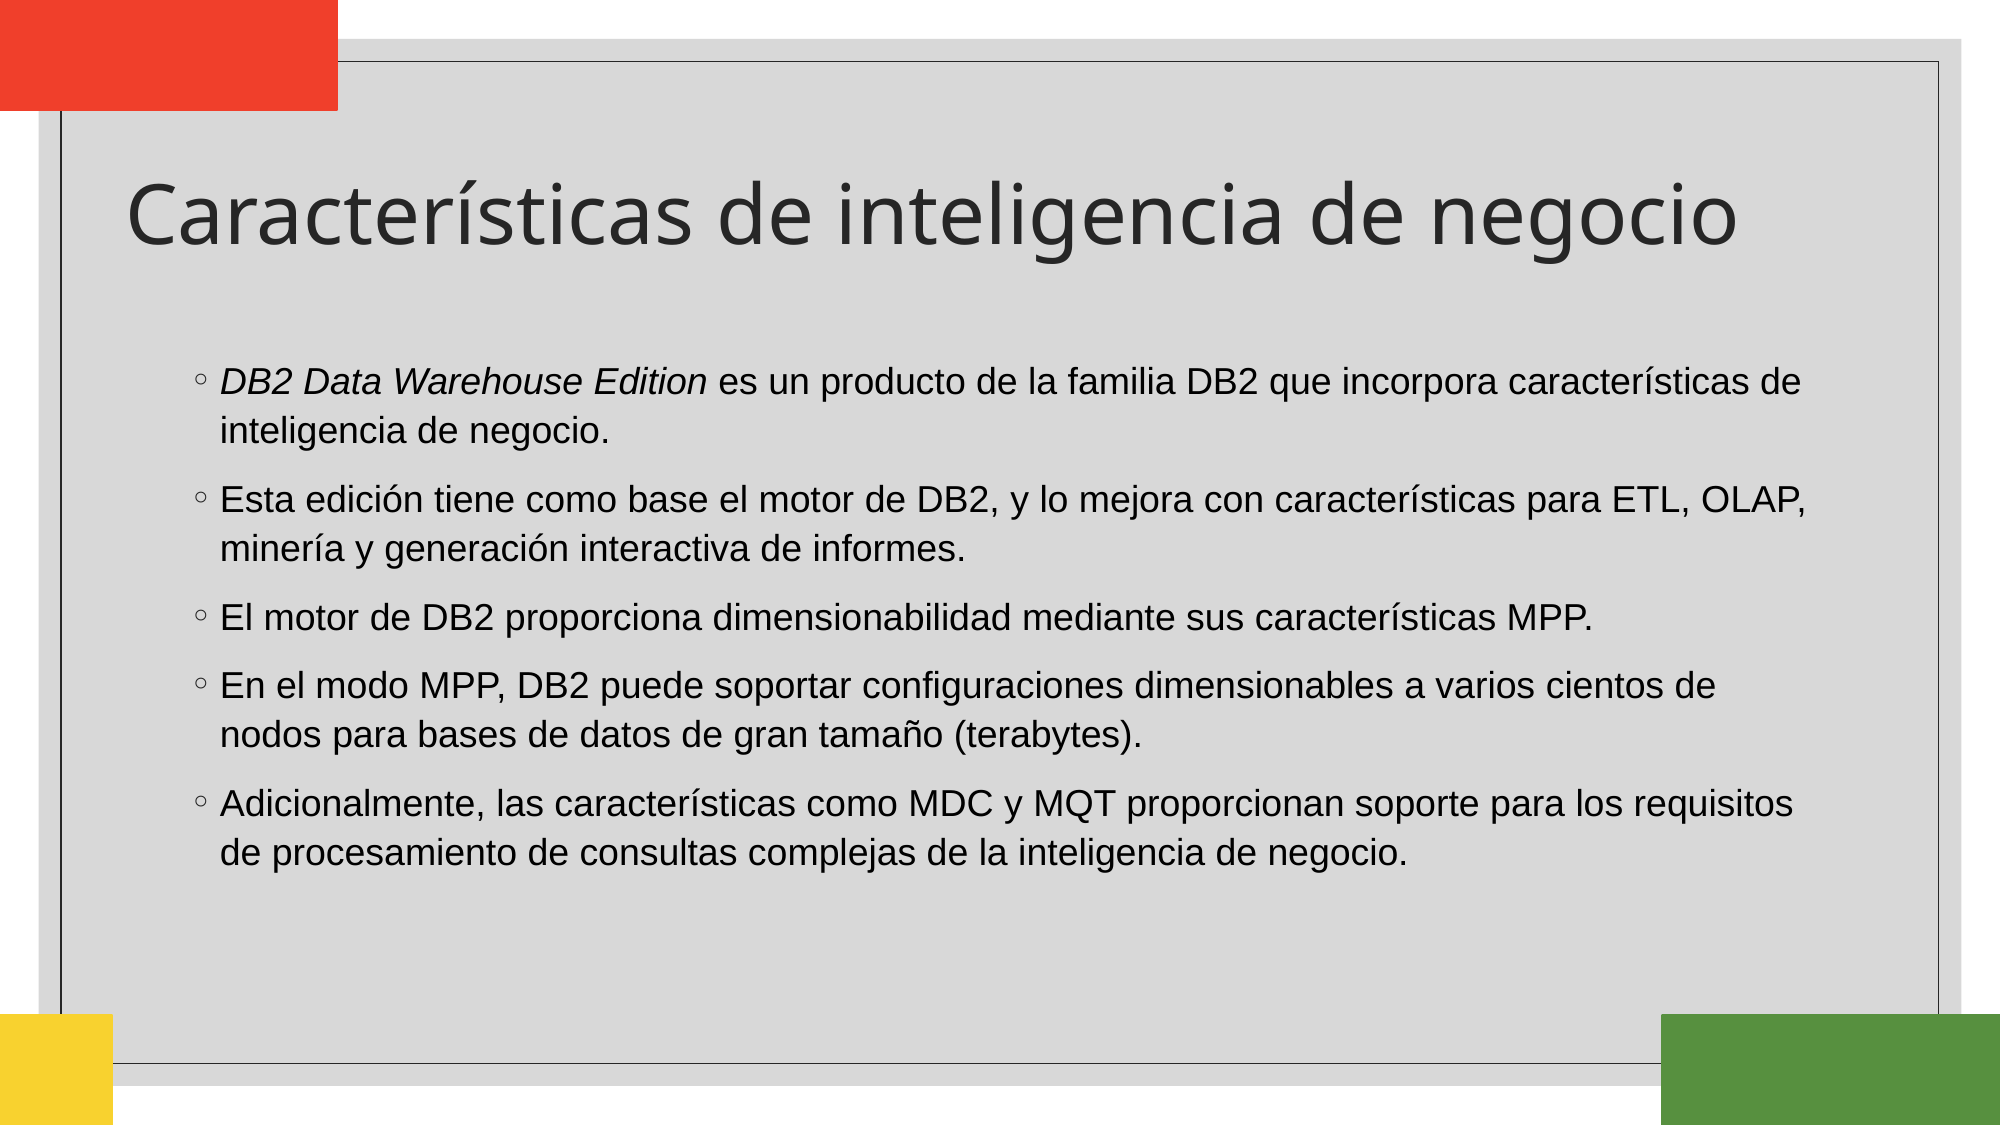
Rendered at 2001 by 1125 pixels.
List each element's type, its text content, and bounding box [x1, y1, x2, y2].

text_box [0, 1014, 113, 1125]
title Características de inteligencia de negocio [110, 105, 1890, 331]
list DB2 Data Warehouse Edition es un producto de la familia DB2 que incorpora características de inteligencia de negocio. Esta edición tiene como base el motor de DB2, y lo mejora con características para ETL, OLAP, minería y generación interactiva de informes. El motor de DB2 proporciona dimensionabilidad mediante sus características MPP. En el modo MPP, DB2 puede soportar configuraciones dimensionables a varios cientos de nodos para bases de datos de gran tamaño (terabytes). Adicionalmente, las características como MDC y MQT proporcionan soporte para los requisitos de procesamiento de consultas complejas de la inteligencia de negocio. [174, 345, 1825, 977]
text_box [0, 0, 338, 111]
text_box [1661, 1014, 2000, 1125]
